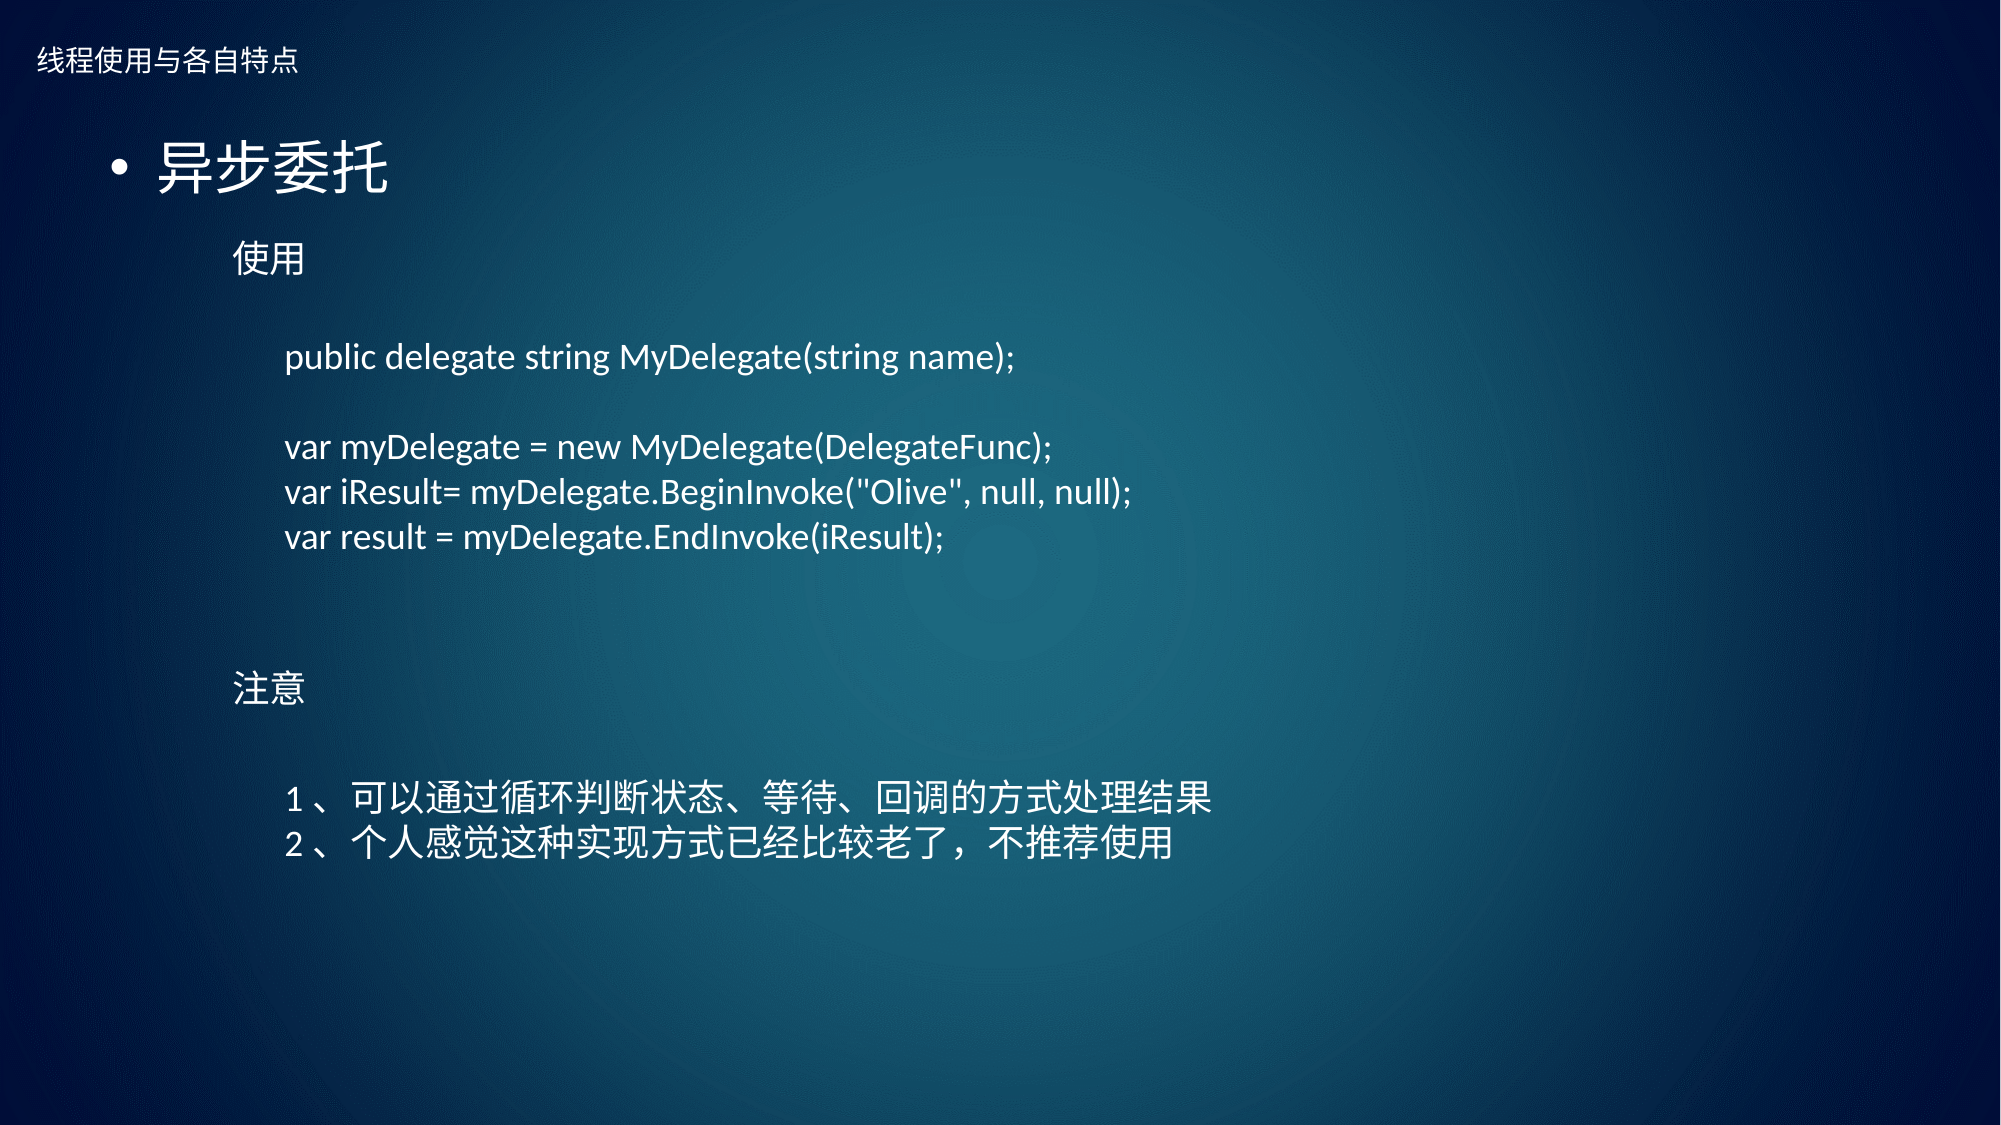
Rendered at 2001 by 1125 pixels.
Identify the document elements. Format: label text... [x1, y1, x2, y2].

text_box public delegate string MyDelegate(string name); var myDelegate = new MyDelegate(DelegateFunc); var iResult= myDelegate.BeginInvoke("Olive", null, null); var result = myDelegate.EndInvoke(iResult); [269, 324, 1676, 565]
title 线程使用与各自特点 [21, 24, 1747, 100]
picture [0, 0, 2001, 1125]
text_box 异步委托 [94, 123, 650, 209]
text_box 注意 [217, 657, 322, 718]
text_box 使用 [217, 227, 322, 287]
text_box 1、可以通过循环判断状态、等待、回调的方式处理结果 2、个人感觉这种实现方式已经比较老了，不推荐使用 [269, 766, 1759, 871]
